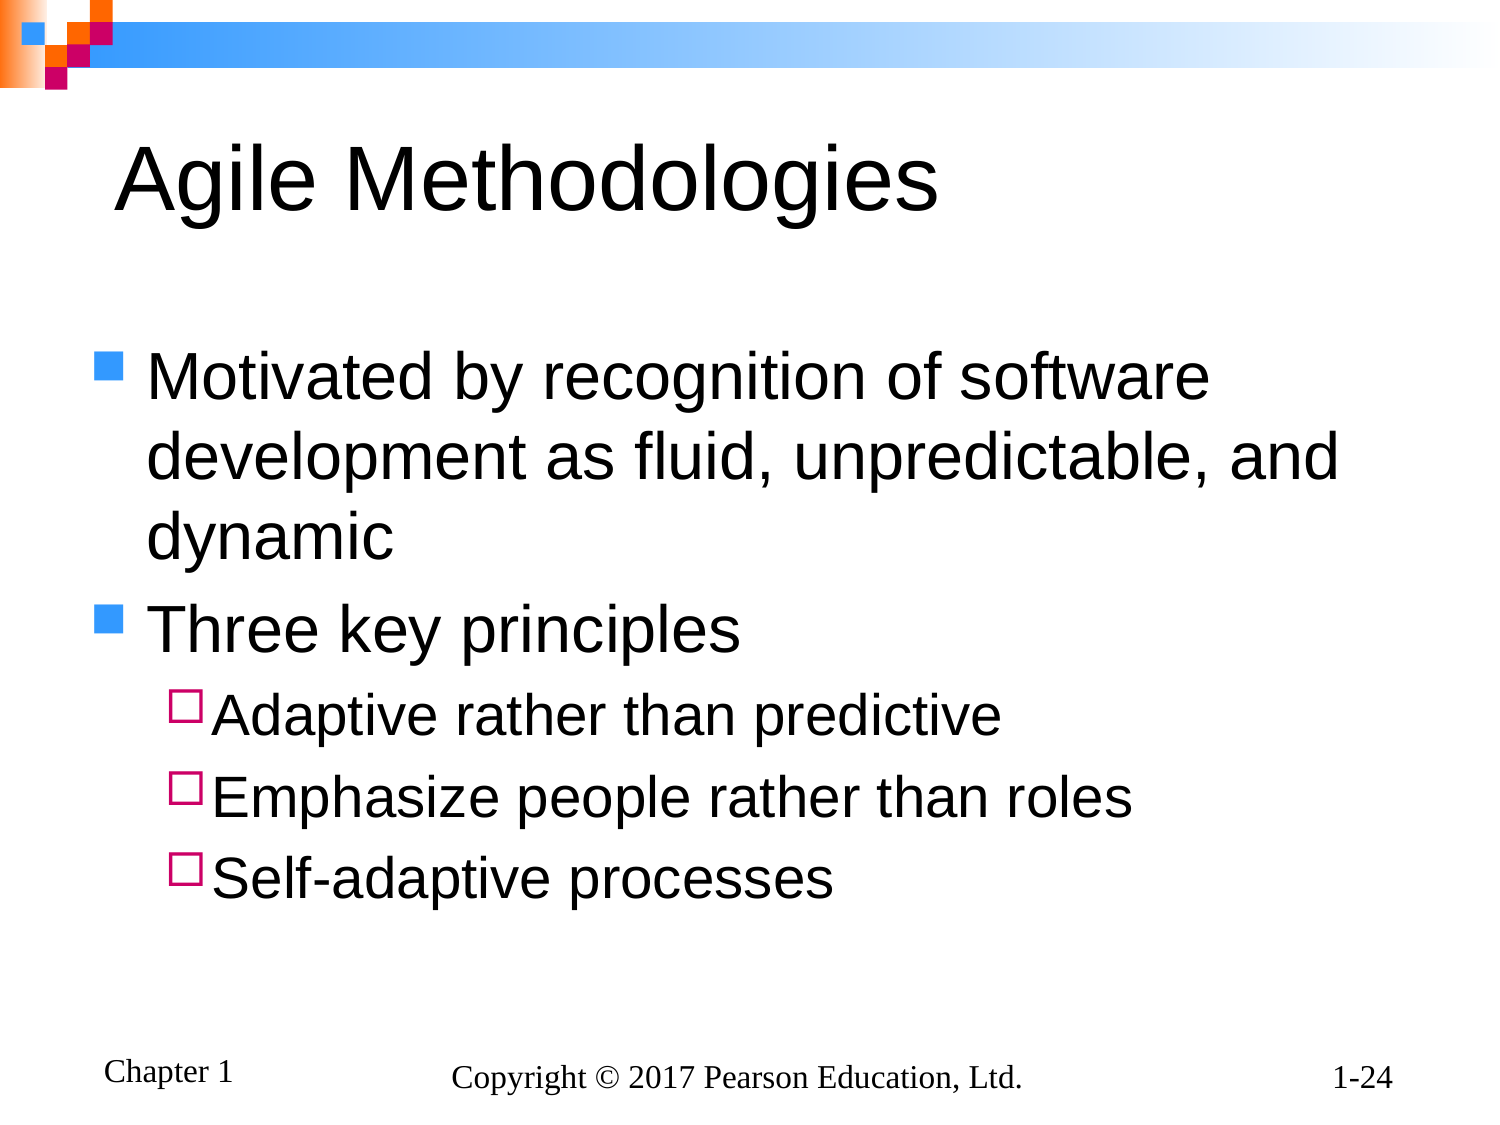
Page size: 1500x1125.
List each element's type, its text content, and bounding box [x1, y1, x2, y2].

list Motivated by recognition of software development as fluid, unpredictable, and dynamic Three key principles Adaptive rather than predictive Emphasize people rather than roles Self-adaptive processes [75, 324, 1425, 963]
title Agile Methodologies [99, 84, 1400, 264]
